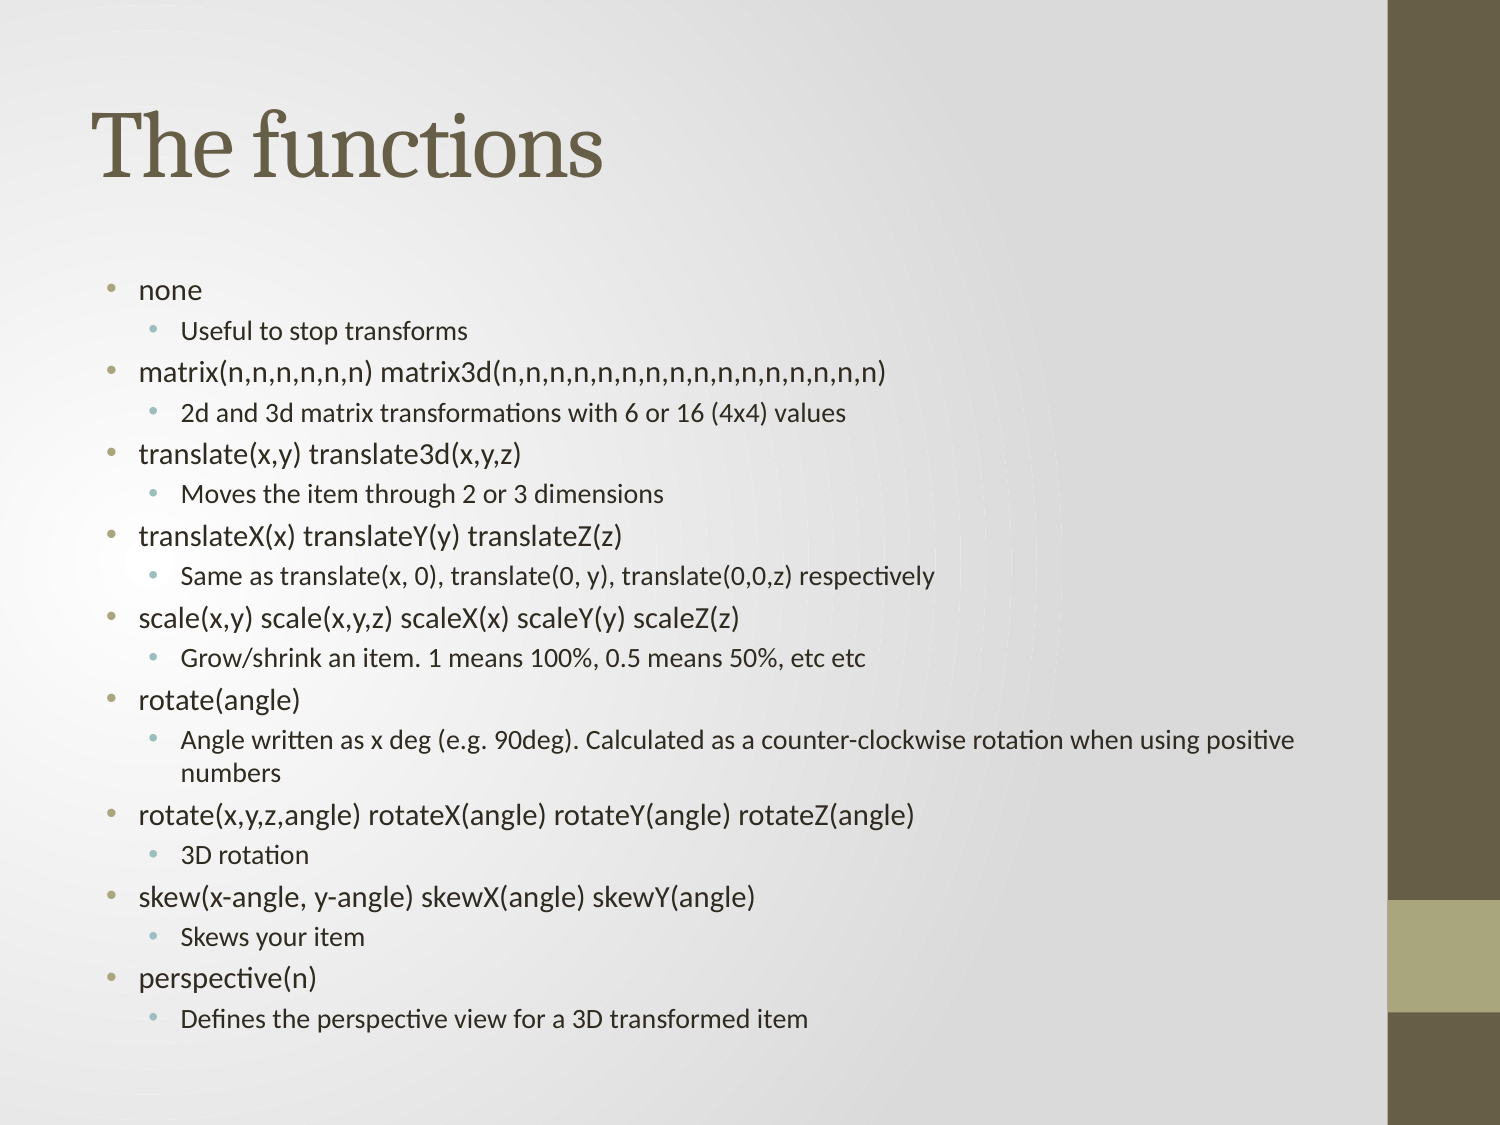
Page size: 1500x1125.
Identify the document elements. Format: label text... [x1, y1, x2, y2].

title The functions [75, 45, 1325, 233]
list none Useful to stop transforms matrix(n,n,n,n,n,n) matrix3d(n,n,n,n,n,n,n,n,n,n,n,n,n,n,n,n) 2d and 3d matrix transformations with 6 or 16 (4x4) values translate(x,y) translate3d(x,y,z) Moves the item through 2 or 3 dimensions translateX(x) translateY(y) translateZ(z) Same as translate(x, 0), translate(0, y), translate(0,0,z) respectively scale(x,y) scale(x,y,z) scaleX(x) scaleY(y) scaleZ(z) Grow/shrink an item. 1 means 100%, 0.5 means 50%, etc etc rotate(angle) Angle written as x deg (e.g. 90deg). Calculated as a counter-clockwise rotation when using positive numbers rotate(x,y,z,angle) rotateX(angle) rotateY(angle) rotateZ(angle) 3D rotation skew(x-angle, y-angle) skewX(angle) skewY(angle) Skews your item perspective(n) Defines the perspective view for a 3D transformed item [75, 262, 1325, 1050]
